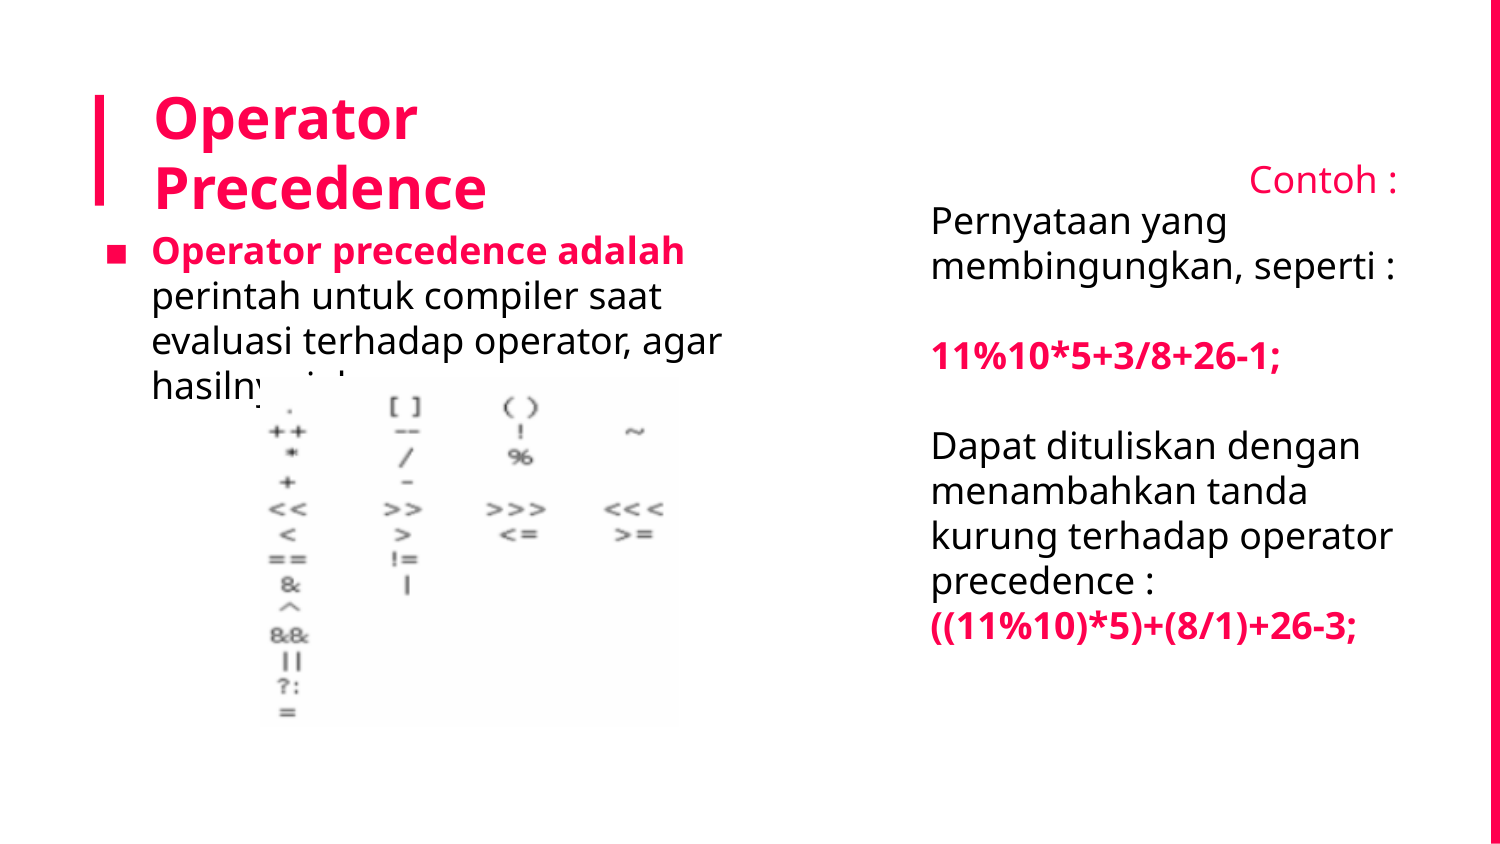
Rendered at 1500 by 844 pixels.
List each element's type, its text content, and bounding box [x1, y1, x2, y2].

picture [260, 376, 680, 728]
list Operator precedence adalah perintah untuk compiler saat evaluasi terhadap operator, agar hasilnya jelas. [89, 212, 744, 770]
text_box Contoh : [1234, 148, 1500, 209]
list Pernyataan yang membingungkan, seperti : 11%10*5+3/8+26-1; Dapat dituliskan dengan menambahkan tanda kurung terhadap operator precedence : ((11%10)*5)+(8/1)+26-3; [915, 182, 1452, 711]
list Operator Precedence [138, 66, 684, 212]
